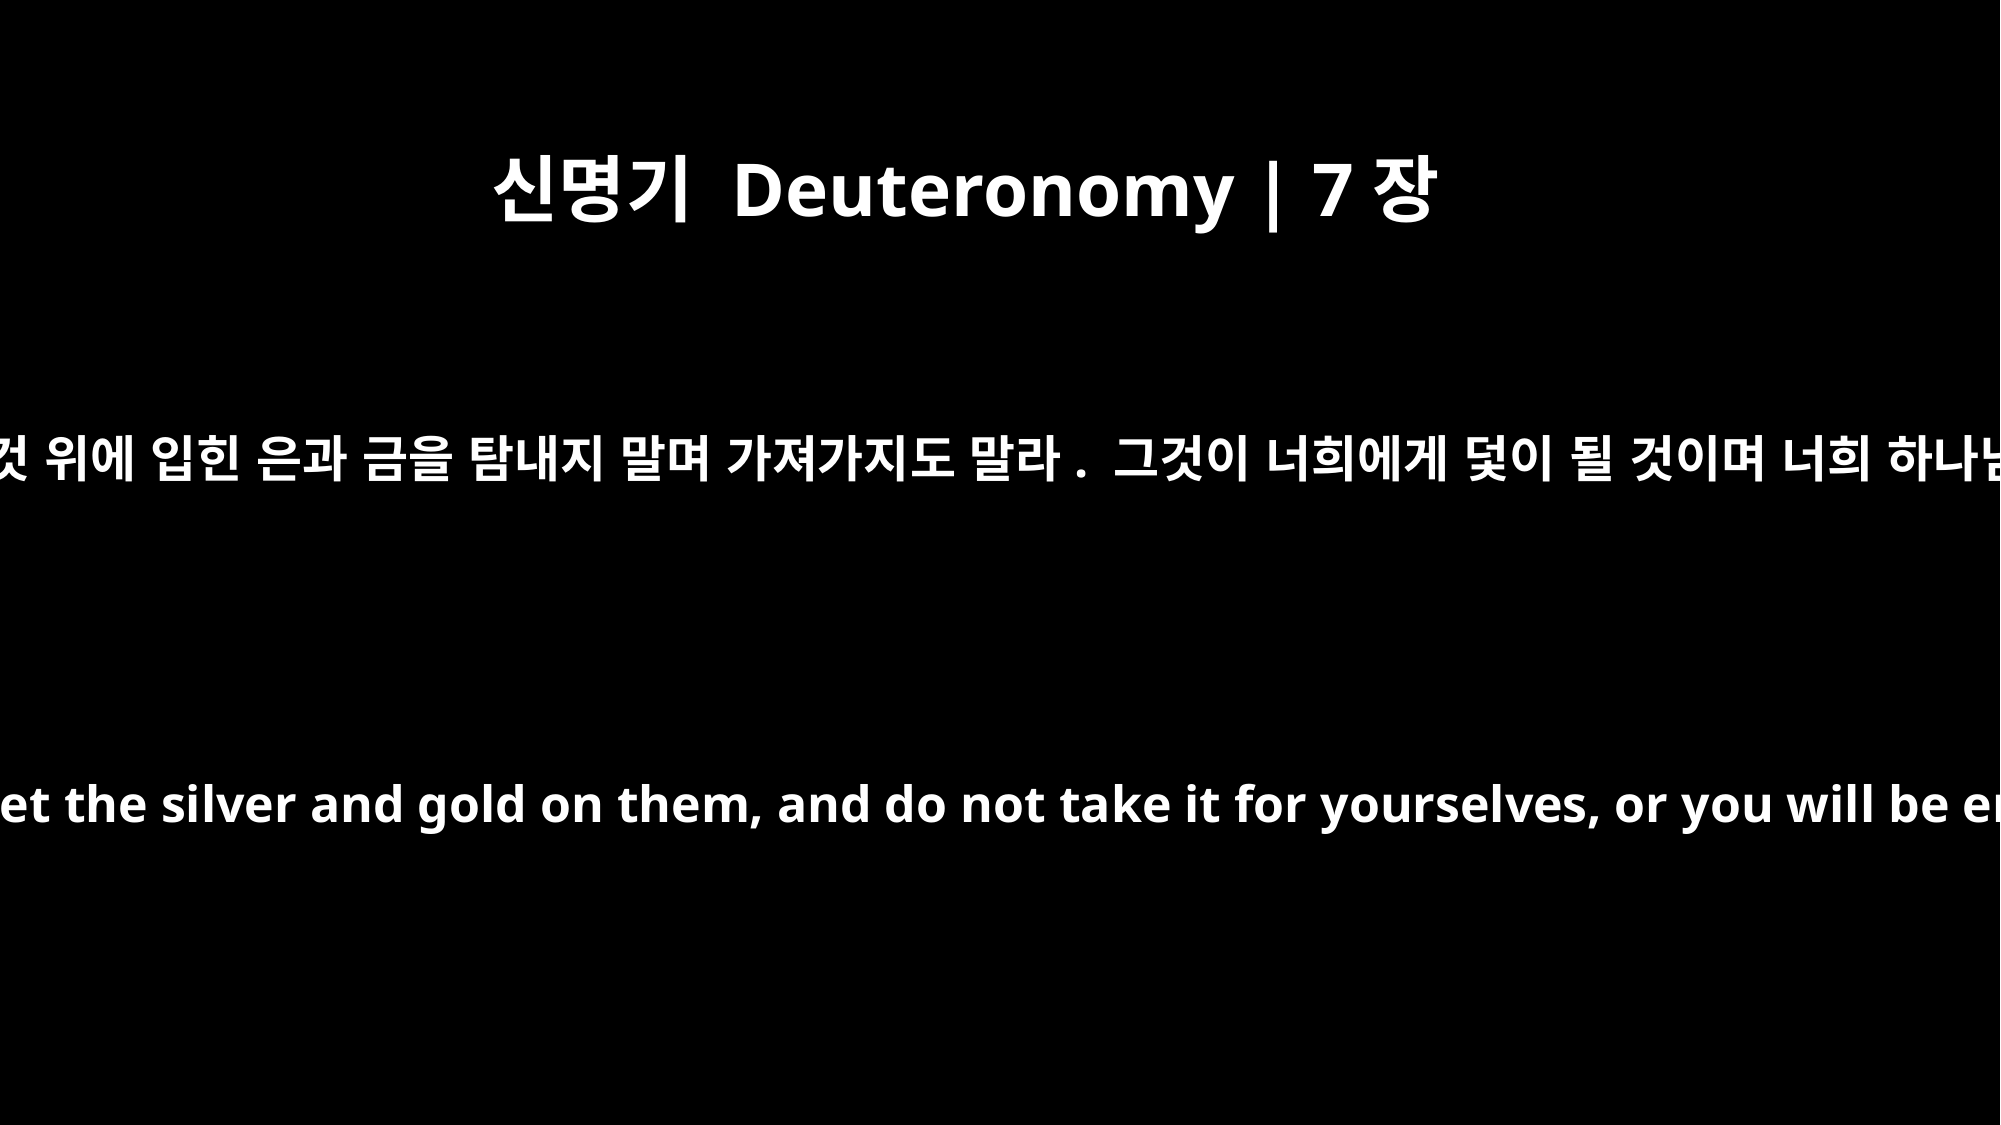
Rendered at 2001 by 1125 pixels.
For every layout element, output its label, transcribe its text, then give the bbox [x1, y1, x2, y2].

text_box 신명기 Deuteronomy | 7장 [476, 136, 1455, 239]
text_box 25 그들의 신들의 형상을 너희는 불에 태우며 그것 위에 입힌 은과 금을 탐내지 말며 가져가지도 말라. 그것이 너희에게 덫이 될 것이며 너희 하나님 여호와께 가증스러운 것이기 때문이다. [0, 359, 2000, 495]
text_box The images of their gods you are to burn in the fire. Do not covet the silver and gold on them, and do not take it for yourselves, or you will be ensnared by it, for it is detestable to the LORD your God. [0, 764, 2000, 840]
